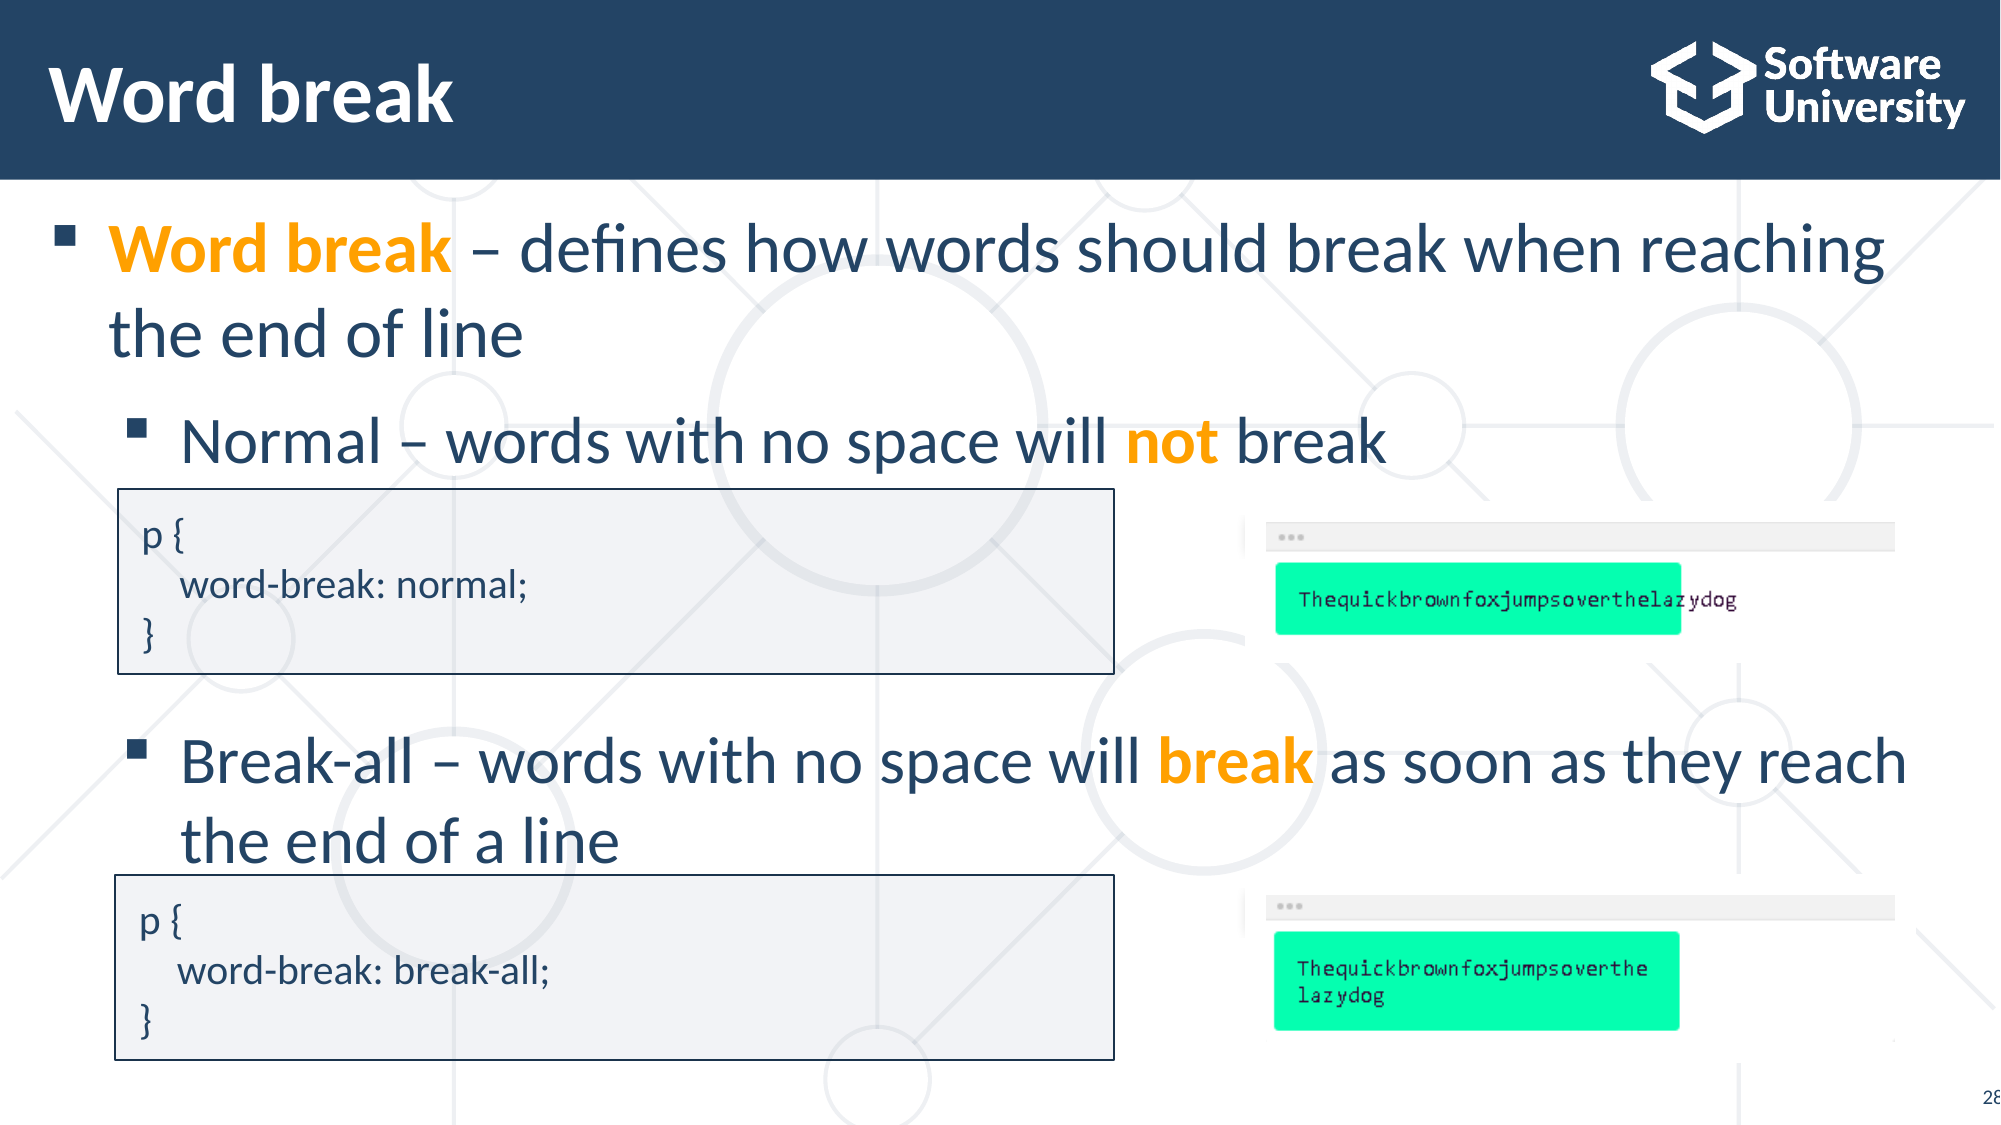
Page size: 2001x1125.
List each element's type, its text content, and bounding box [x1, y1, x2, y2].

slide_number 28 [1930, 1057, 2000, 1117]
picture [1265, 521, 1896, 643]
picture [1265, 894, 1896, 1043]
title Word break [31, 16, 1625, 162]
text_box p { word-break: normal; } [117, 488, 1115, 675]
picture [1651, 41, 1966, 134]
text_box p { word-break: break-all; } [115, 874, 1115, 1061]
list Word break – defines how words should break when reaching the end of line Normal – words with no space will not break Break-all – words with no space will break as soon as they reach the end of a line [31, 196, 1945, 1104]
